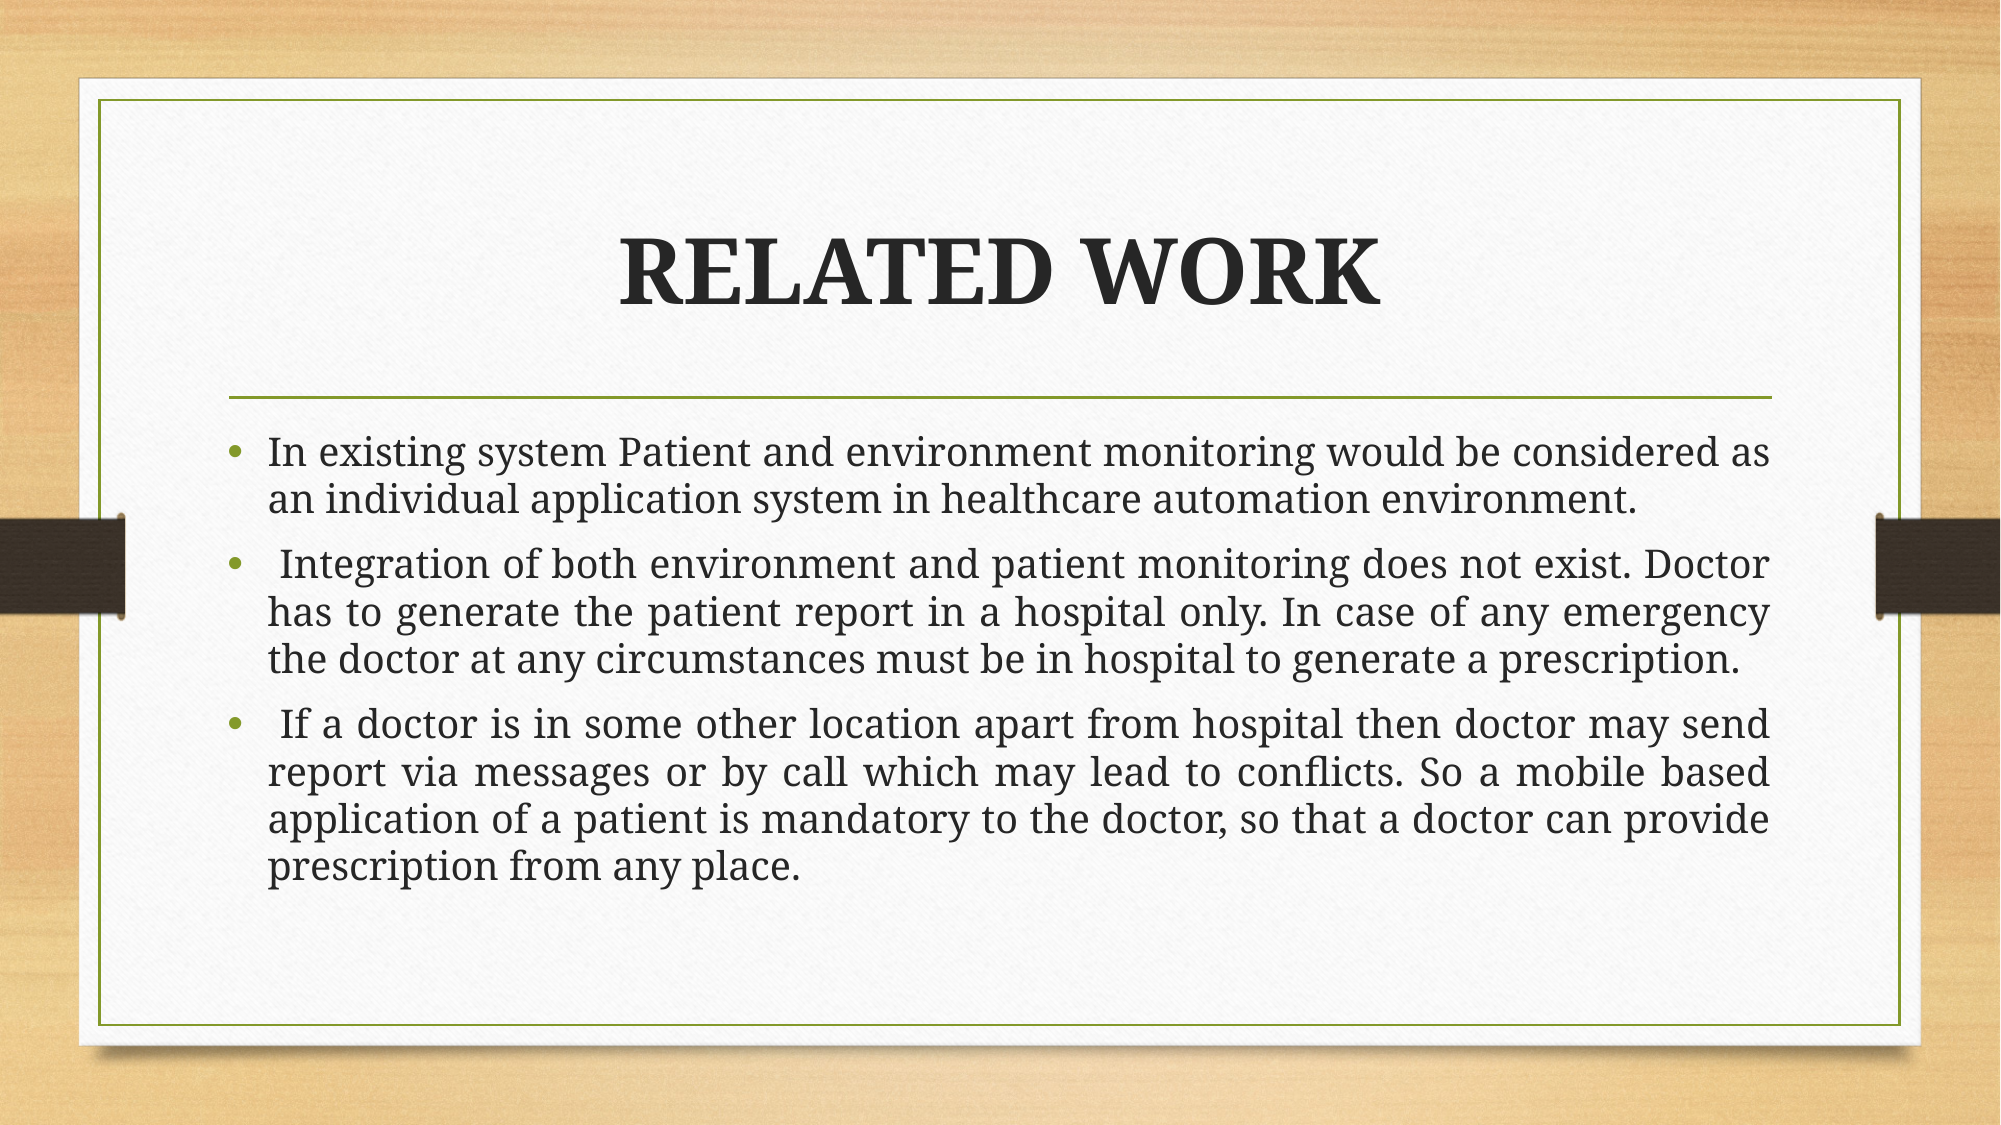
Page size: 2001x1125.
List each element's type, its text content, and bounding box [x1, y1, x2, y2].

title RELATED WORK [212, 161, 1788, 375]
list In existing system Patient and environment monitoring would be considered as an individual application system in healthcare automation environment. Integration of both environment and patient monitoring does not exist. Doctor has to generate the patient report in a hospital only. In case of any emergency the doctor at any circumstances must be in hospital to generate a prescription. If a doctor is in some other location apart from hospital then doctor may send report via messages or by call which may lead to conflicts. So a mobile based application of a patient is mandatory to the doctor, so that a doctor can provide prescription from any place. [212, 419, 1788, 964]
picture [0, 0, 2001, 1125]
